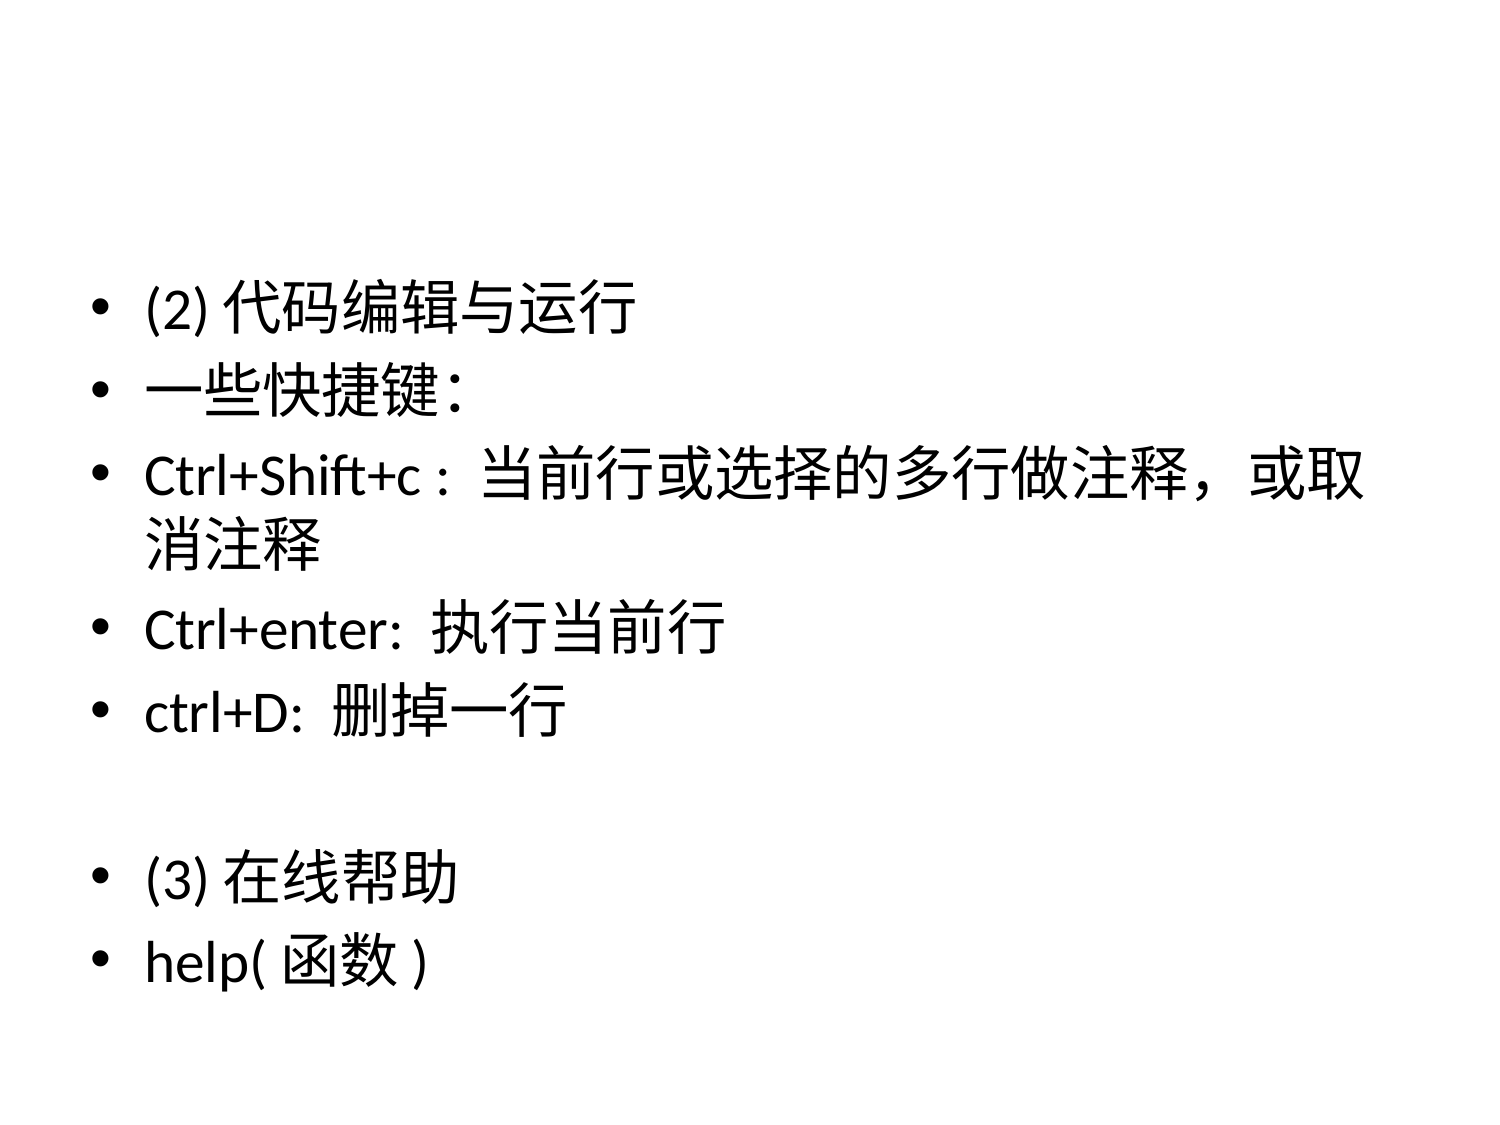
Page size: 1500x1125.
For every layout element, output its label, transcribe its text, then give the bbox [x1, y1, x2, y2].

list (2)代码编辑与运行 一些快捷键： Ctrl+Shift+c : 当前行或选择的多行做注释，或取消注释 Ctrl+enter: 执行当前行 ctrl+D: 删掉一行 (3)在线帮助 help(函数) [75, 262, 1425, 1005]
